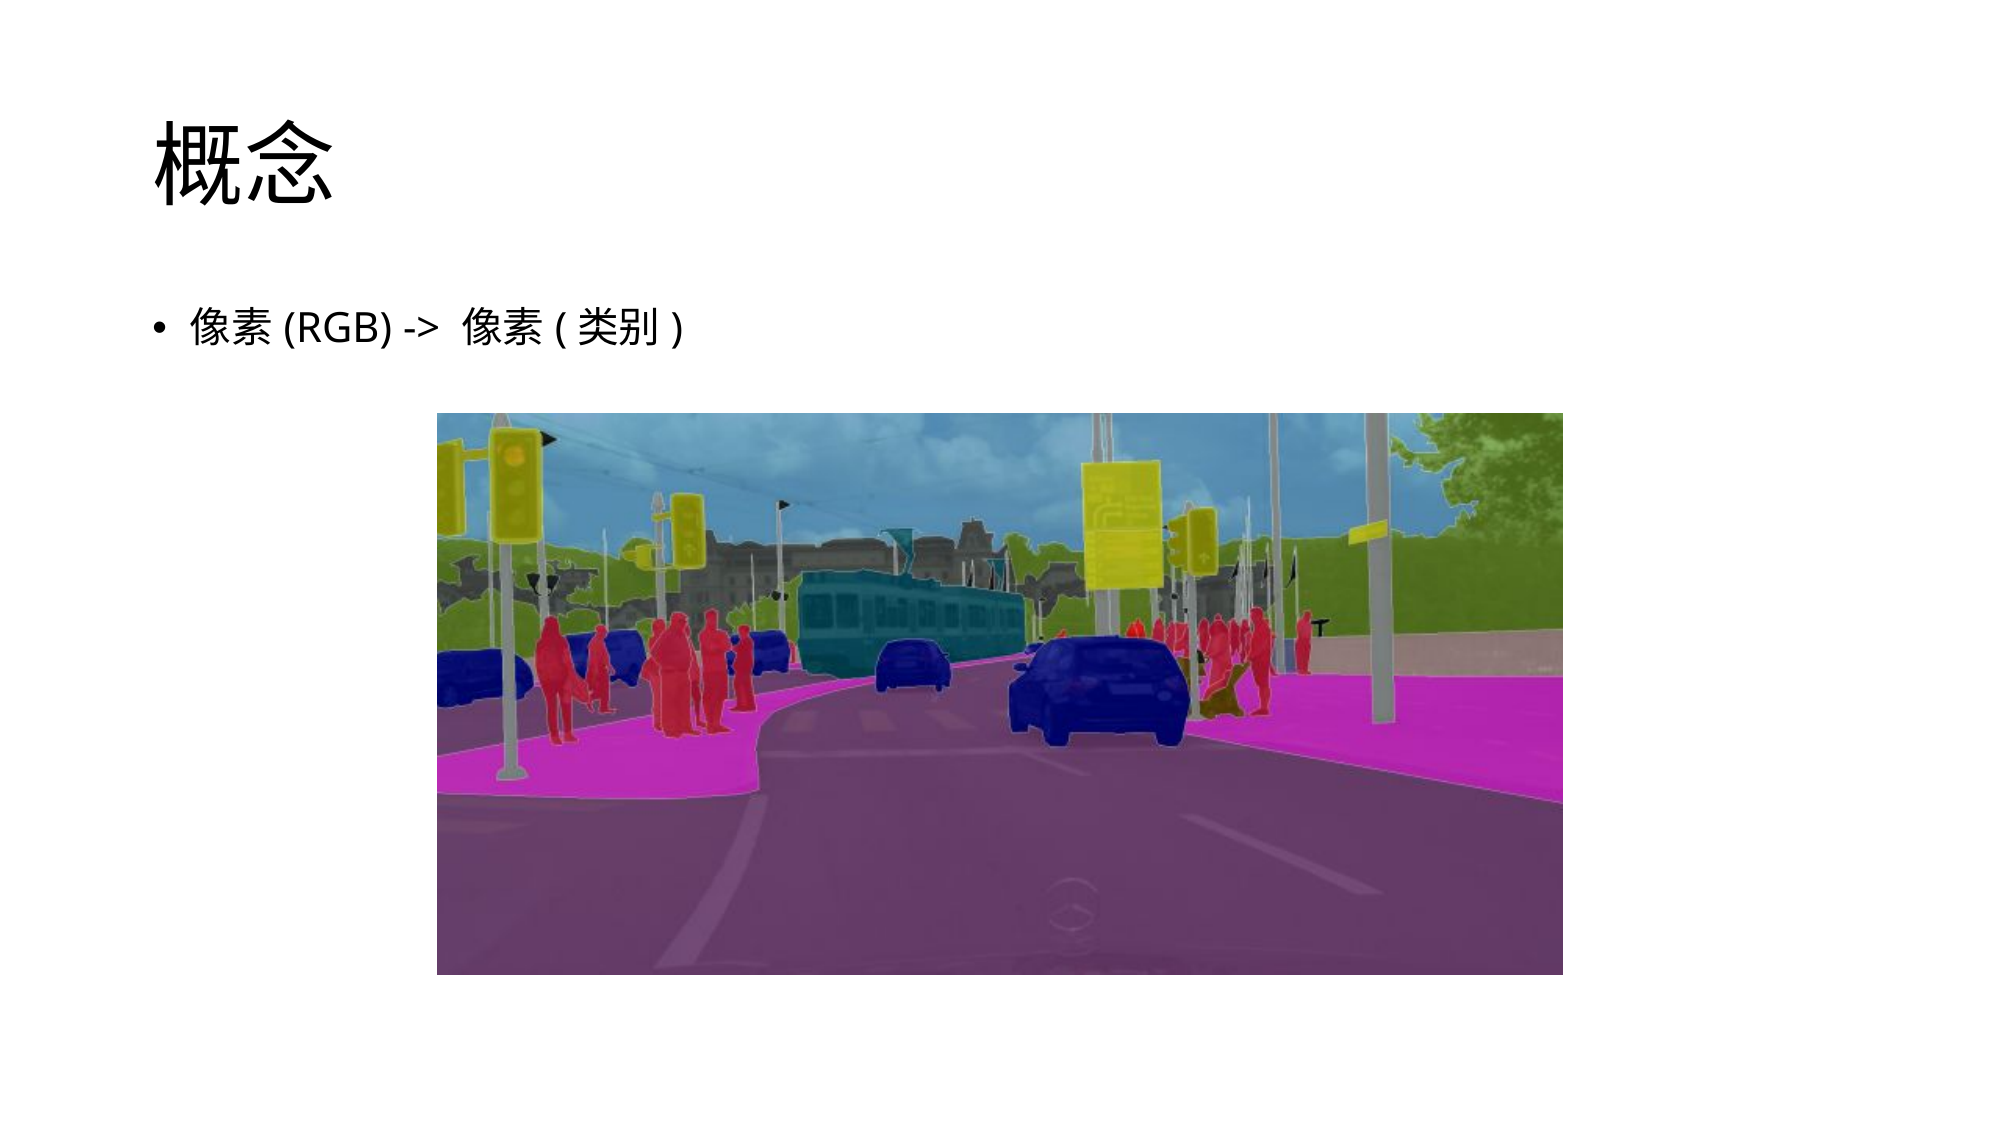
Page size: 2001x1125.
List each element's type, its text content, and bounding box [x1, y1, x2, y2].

title 概念 [137, 59, 1863, 278]
list 像素(RGB) -> 像素(类别) [137, 299, 1863, 1014]
picture [437, 413, 1563, 975]
